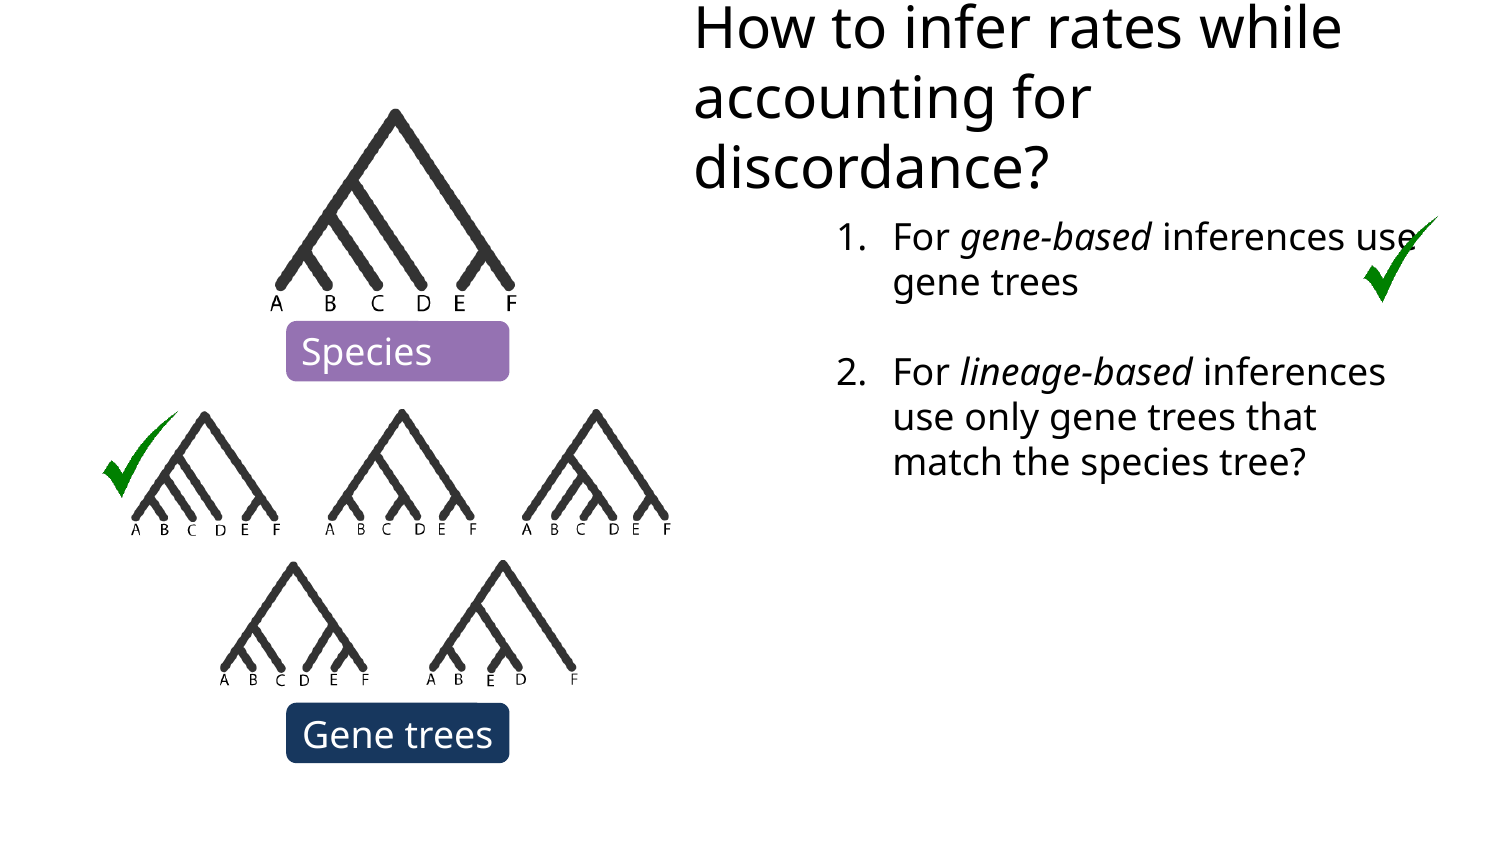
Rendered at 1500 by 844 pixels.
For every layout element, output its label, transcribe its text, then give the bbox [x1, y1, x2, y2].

title How to infer rates while accounting for discordance? [678, 24, 1463, 166]
text_box For gene-based inferences use gene trees For lineage-based inferences use only gene trees that match the species tree? [821, 205, 1440, 491]
picture [1363, 214, 1441, 303]
text_box Gene trees [286, 712, 510, 764]
picture [102, 103, 679, 704]
